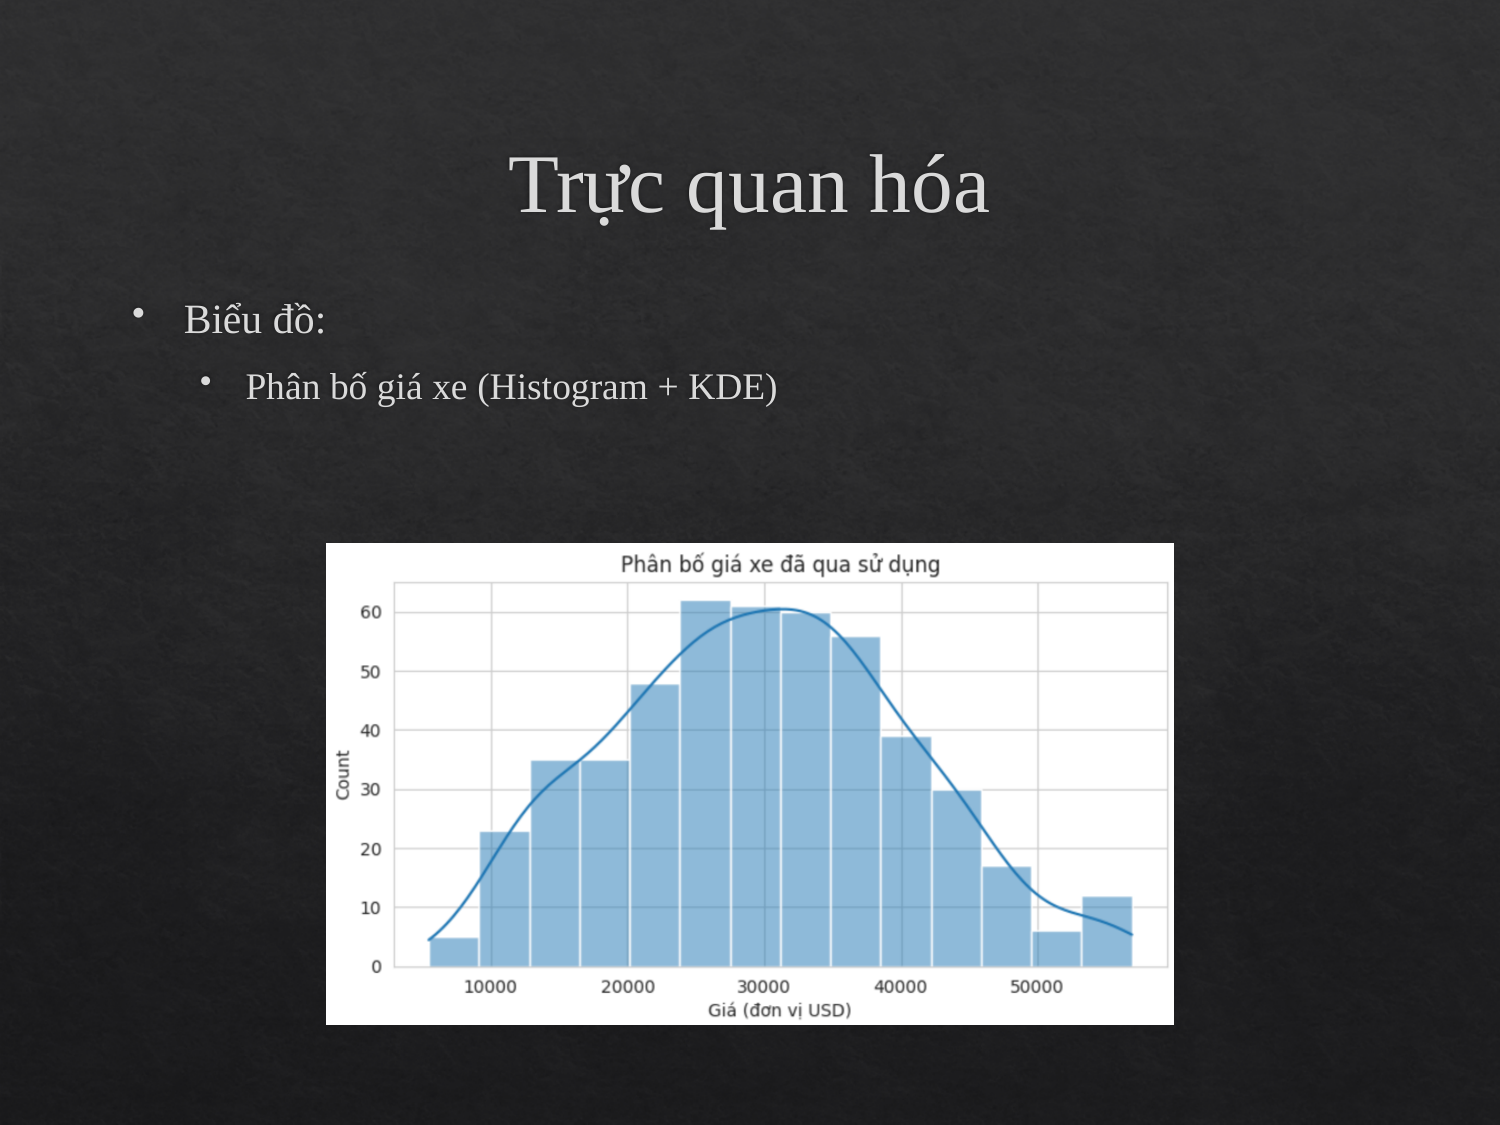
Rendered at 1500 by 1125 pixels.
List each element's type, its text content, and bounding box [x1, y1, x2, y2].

picture [326, 543, 1174, 1026]
title Trực quan hóa [112, 99, 1387, 260]
list Biểu đồ: Phân bố giá xe (Histogram + KDE) [112, 284, 1387, 950]
